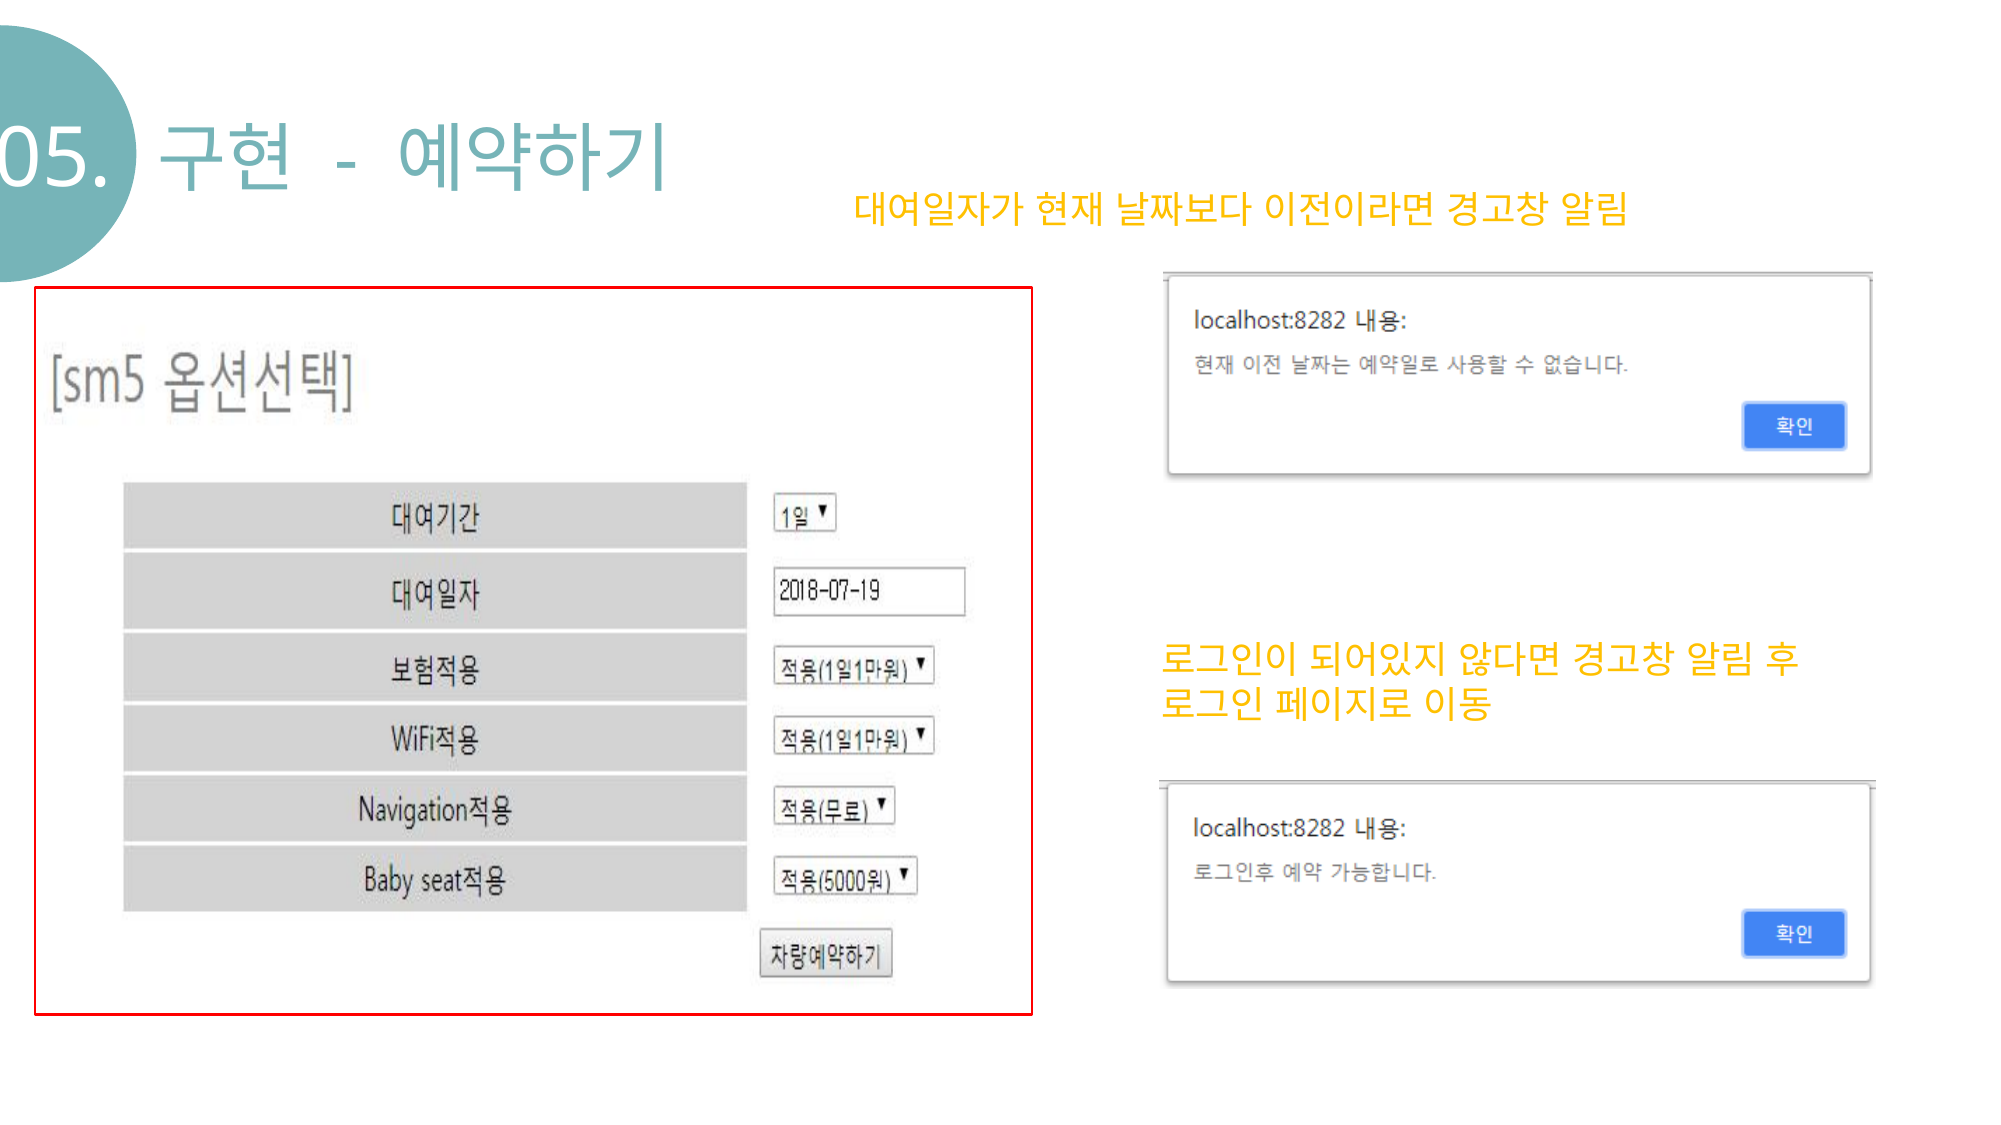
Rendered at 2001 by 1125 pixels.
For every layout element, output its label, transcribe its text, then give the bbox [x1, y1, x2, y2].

text_box 로그인이 되어있지 않다면 경고창 알림 후 로그인 페이지로 이동 [1146, 628, 1889, 734]
text_box 대여일자가 현재 날짜보다 이전이라면 경고창 알림 [838, 178, 1931, 239]
picture [1159, 780, 1876, 989]
text_box 05. [0, 95, 127, 211]
text_box 구현 - 예약하기 [142, 103, 687, 208]
picture [35, 288, 1031, 1014]
picture [1162, 269, 1873, 483]
